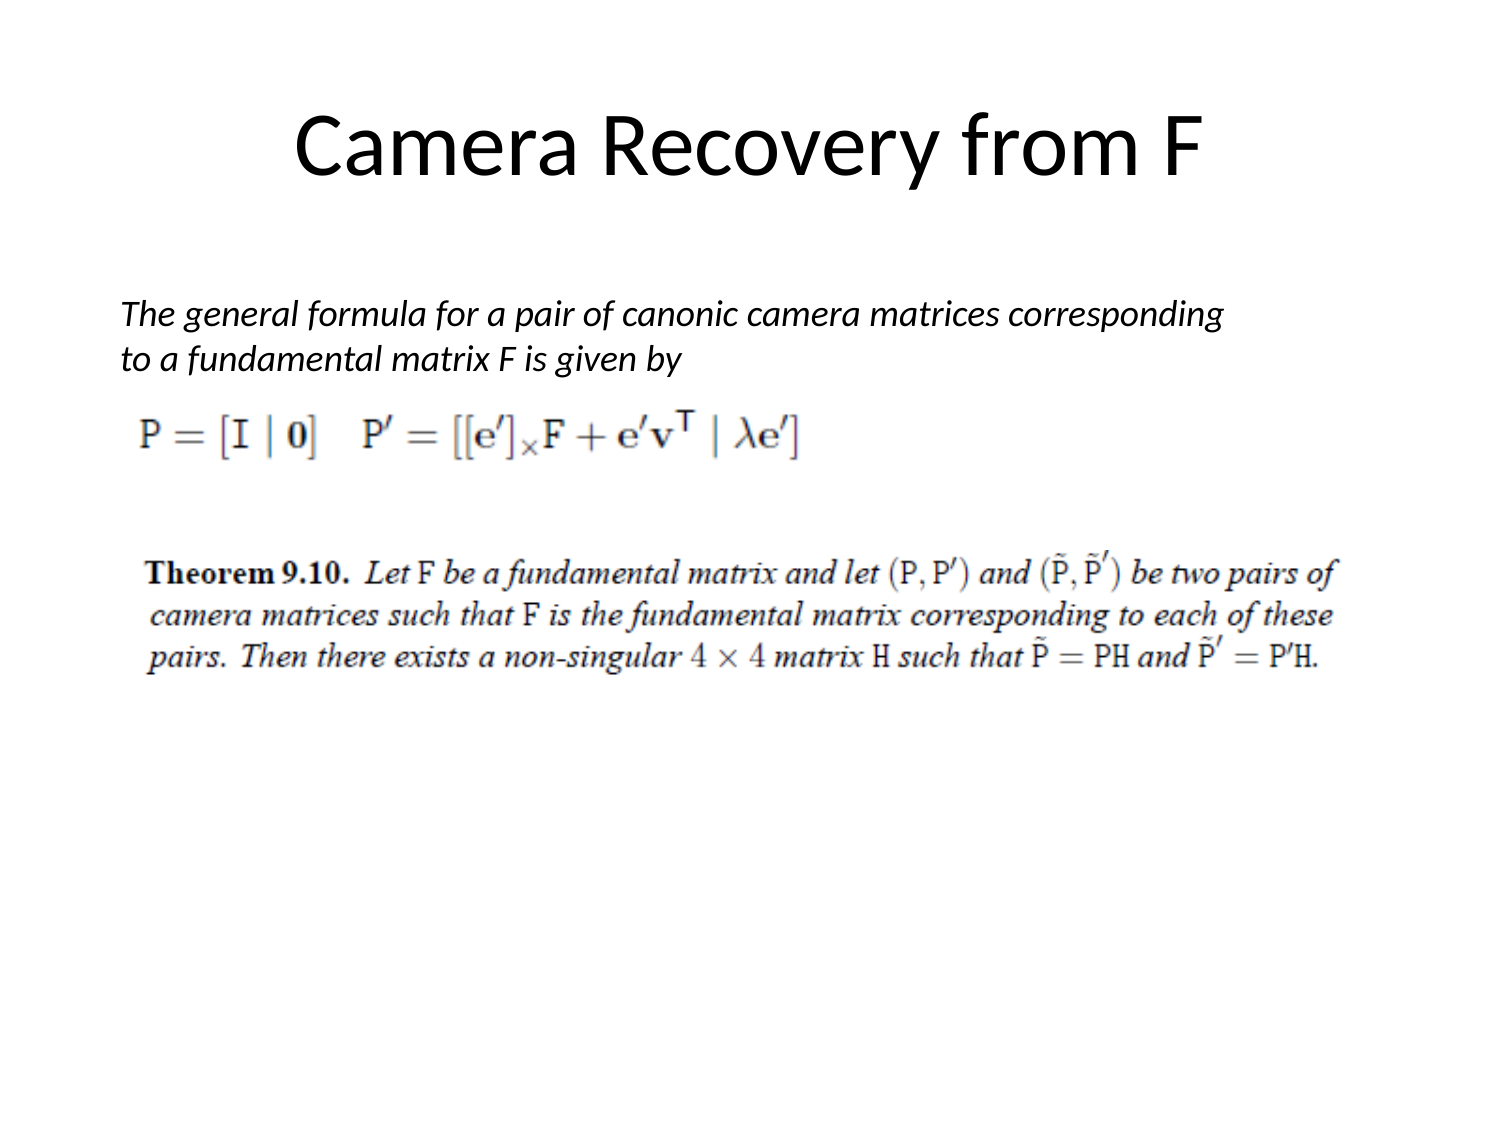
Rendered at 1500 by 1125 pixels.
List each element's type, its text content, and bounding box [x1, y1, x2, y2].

picture [122, 394, 829, 496]
text_box The general formula for a pair of canonic camera matrices corresponding to a fundamental matrix F is given by [105, 281, 1301, 476]
picture [140, 550, 1364, 709]
title Camera Recovery from F [75, 45, 1425, 233]
